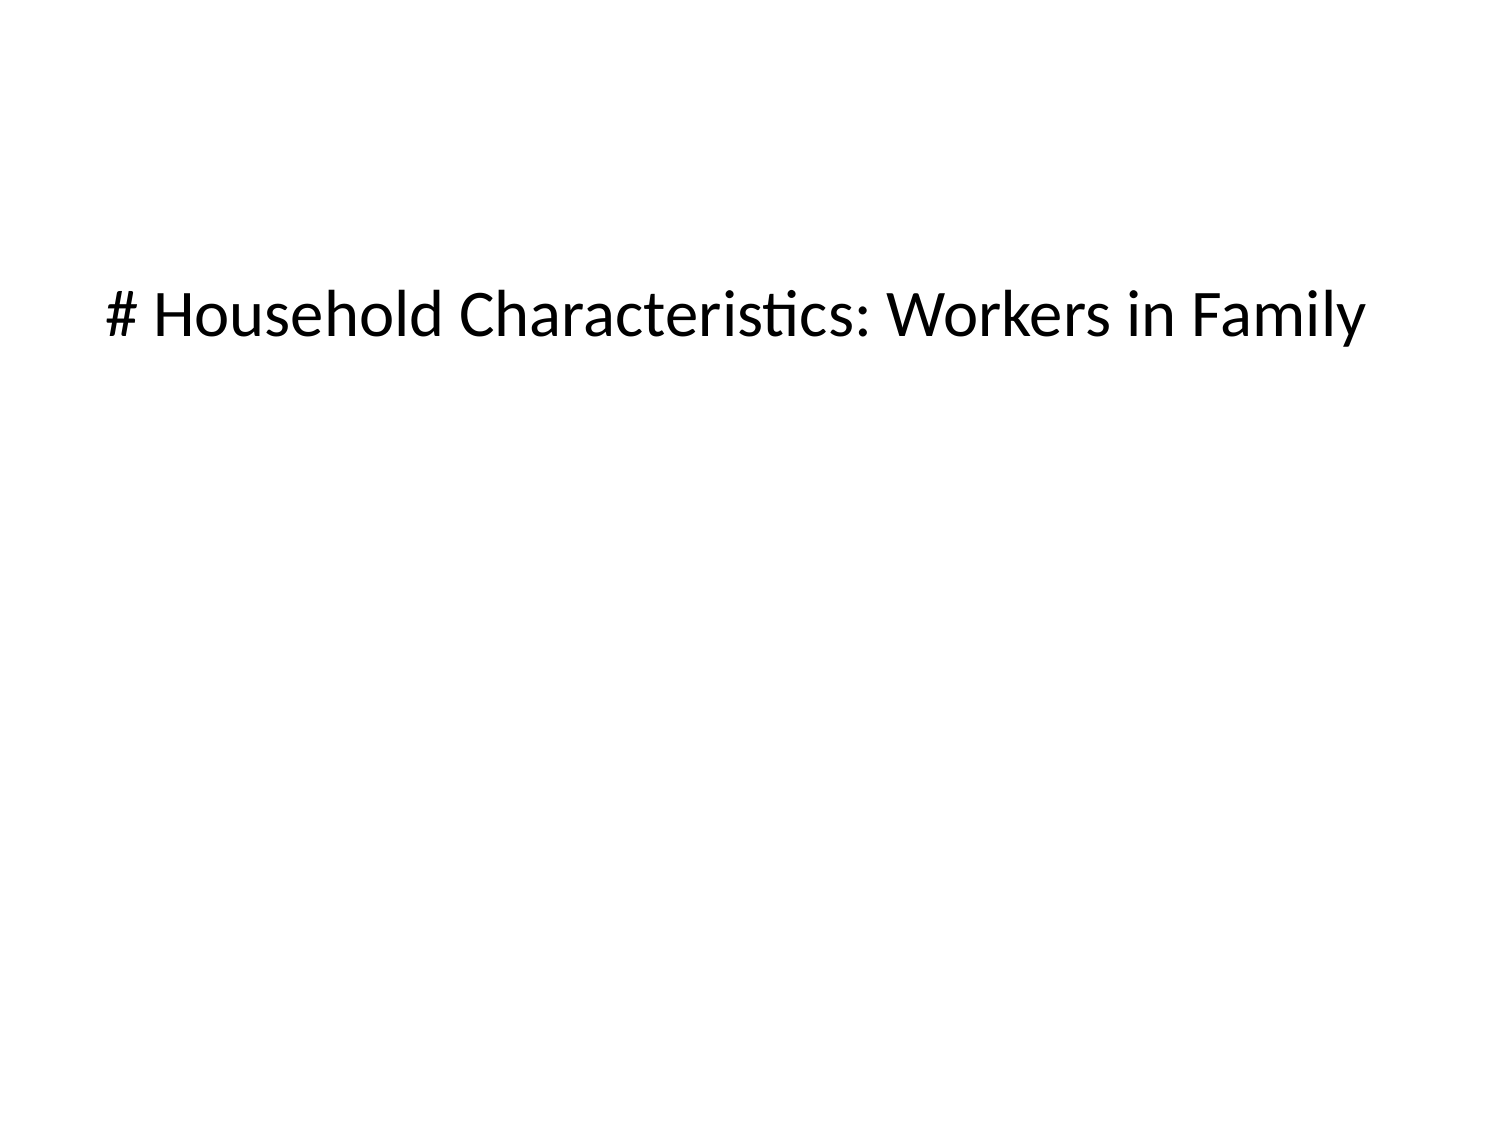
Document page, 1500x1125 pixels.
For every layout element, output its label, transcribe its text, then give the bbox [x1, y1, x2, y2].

list # Household Characteristics: Workers in Family [75, 262, 1425, 1005]
